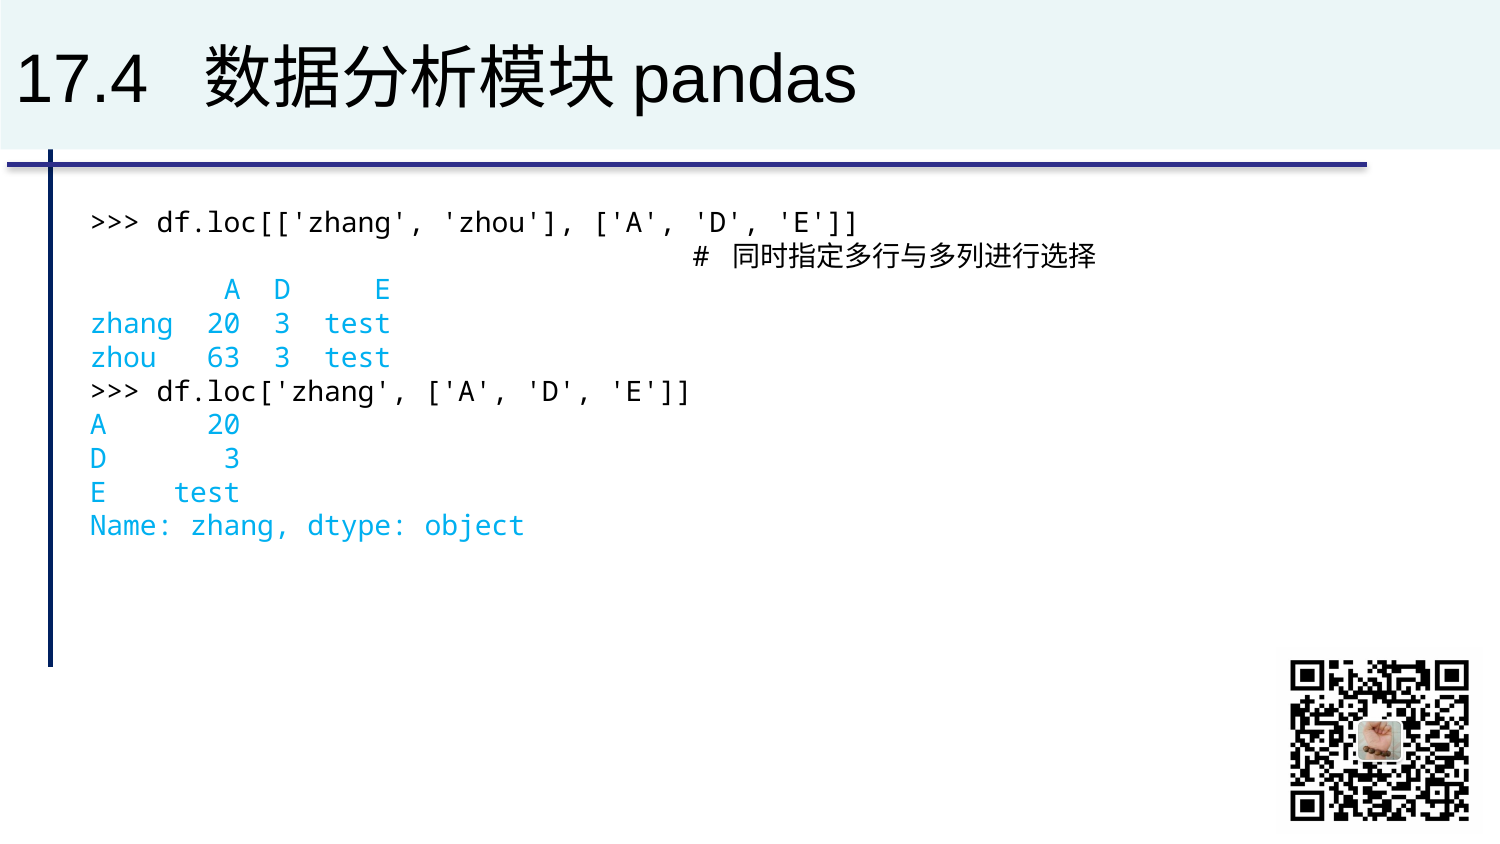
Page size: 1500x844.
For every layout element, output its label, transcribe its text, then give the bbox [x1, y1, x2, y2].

title 17.4 数据分析模块pandas [0, 0, 1500, 150]
list >>> df.loc[['zhang', 'zhou'], ['A', 'D', 'E']] # 同时指定多行与多列进行选择 A D E zhang 20 3 test zhou 63 3 test >>> df.loc['zhang', ['A', 'D', 'E']] A 20 D 3 E test Name: zhang, dtype: object [74, 196, 1426, 755]
picture [1276, 647, 1483, 834]
